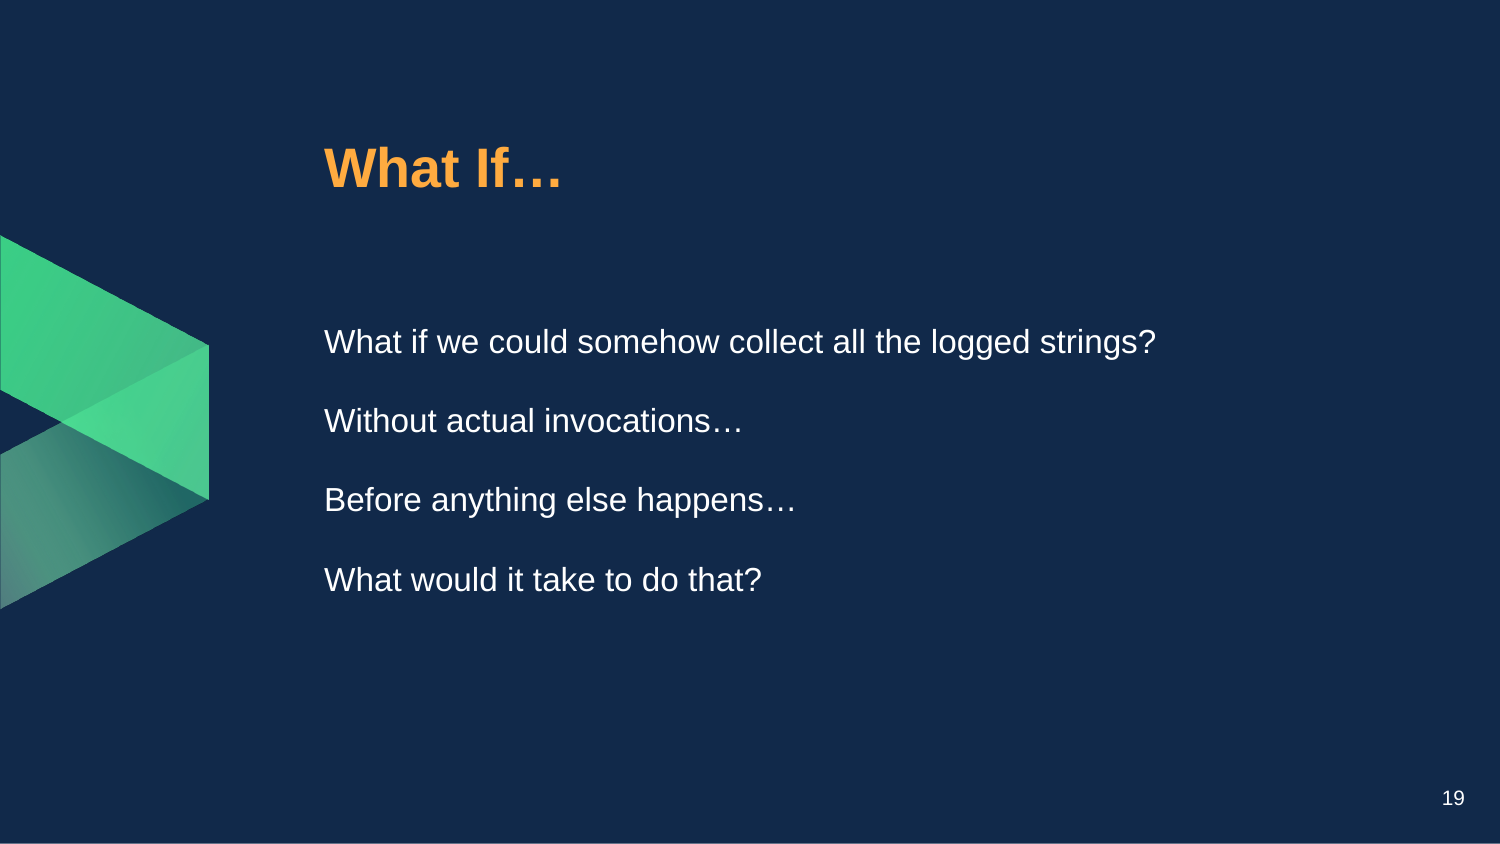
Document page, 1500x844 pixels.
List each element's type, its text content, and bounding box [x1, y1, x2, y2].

title What If… [309, 116, 1449, 214]
picture [0, 165, 209, 679]
list What if we could somehow collect all the logged strings? Without actual invocations… Before anything else happens… What would it take to do that? [309, 299, 1449, 750]
slide_number 19 [1389, 764, 1480, 830]
